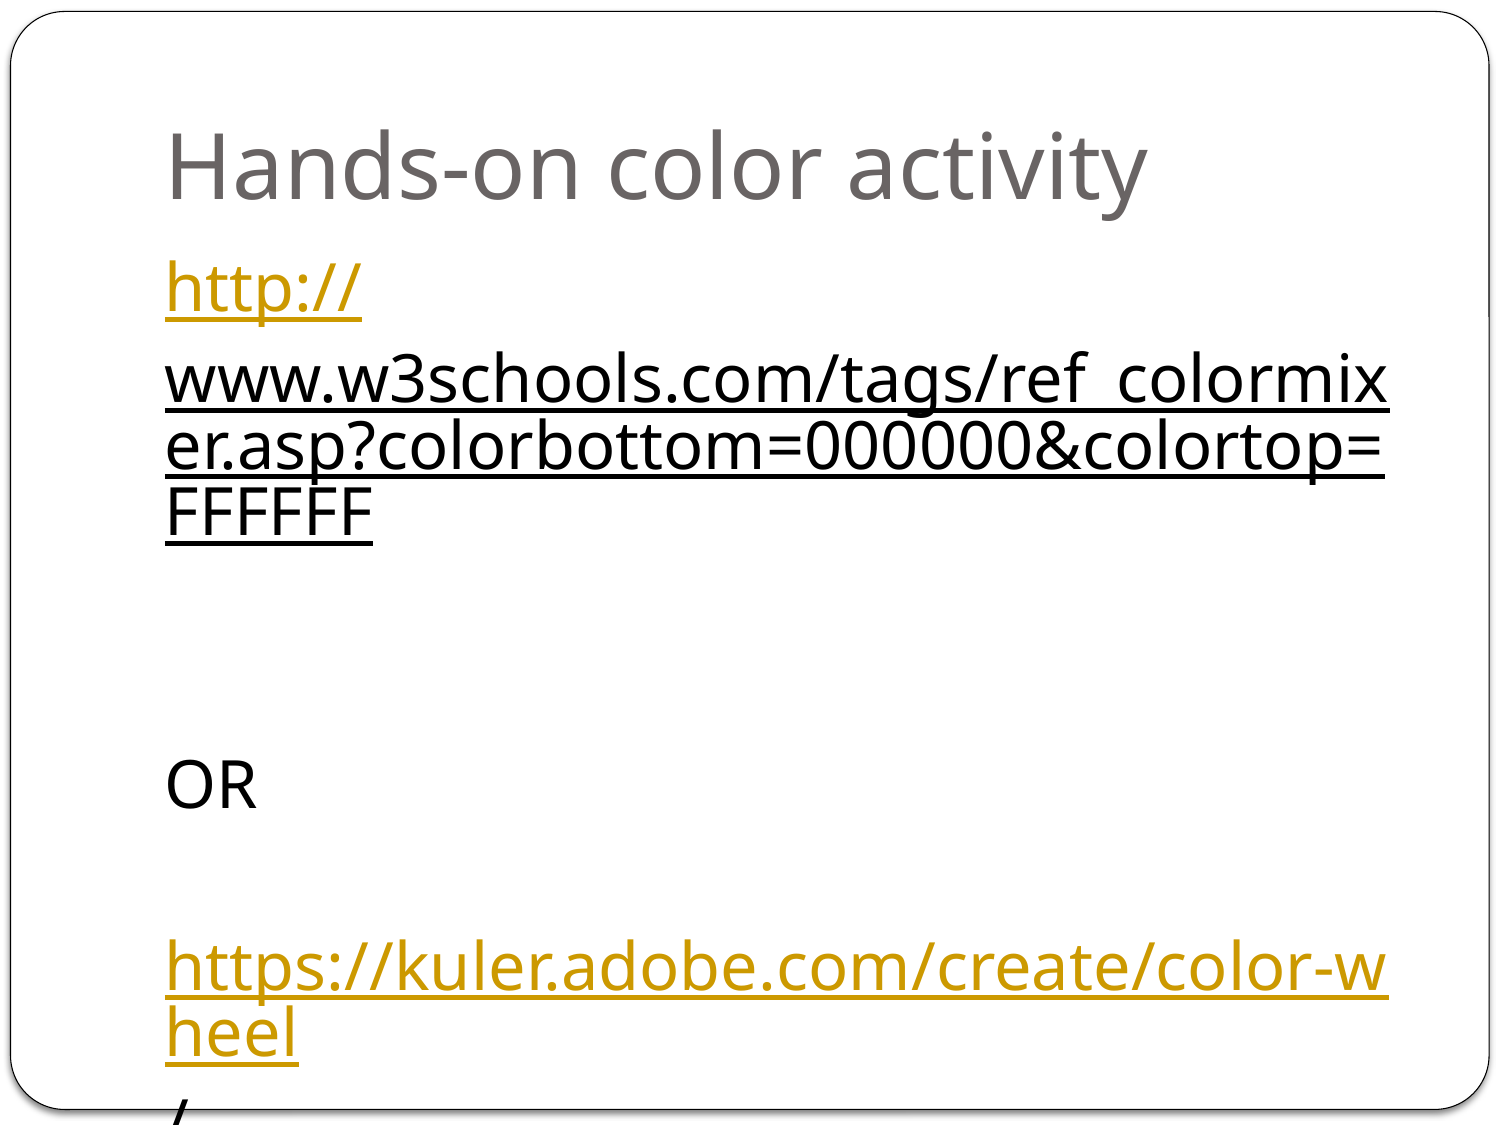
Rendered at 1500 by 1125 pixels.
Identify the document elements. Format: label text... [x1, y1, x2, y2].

list http://www.w3schools.com/tags/ref_colormixer.asp?colorbottom=000000&colortop=FFFFFF OR https://kuler.adobe.com/create/color-wheel/ [150, 237, 1425, 988]
title Hands-on color activity [150, 45, 1425, 233]
